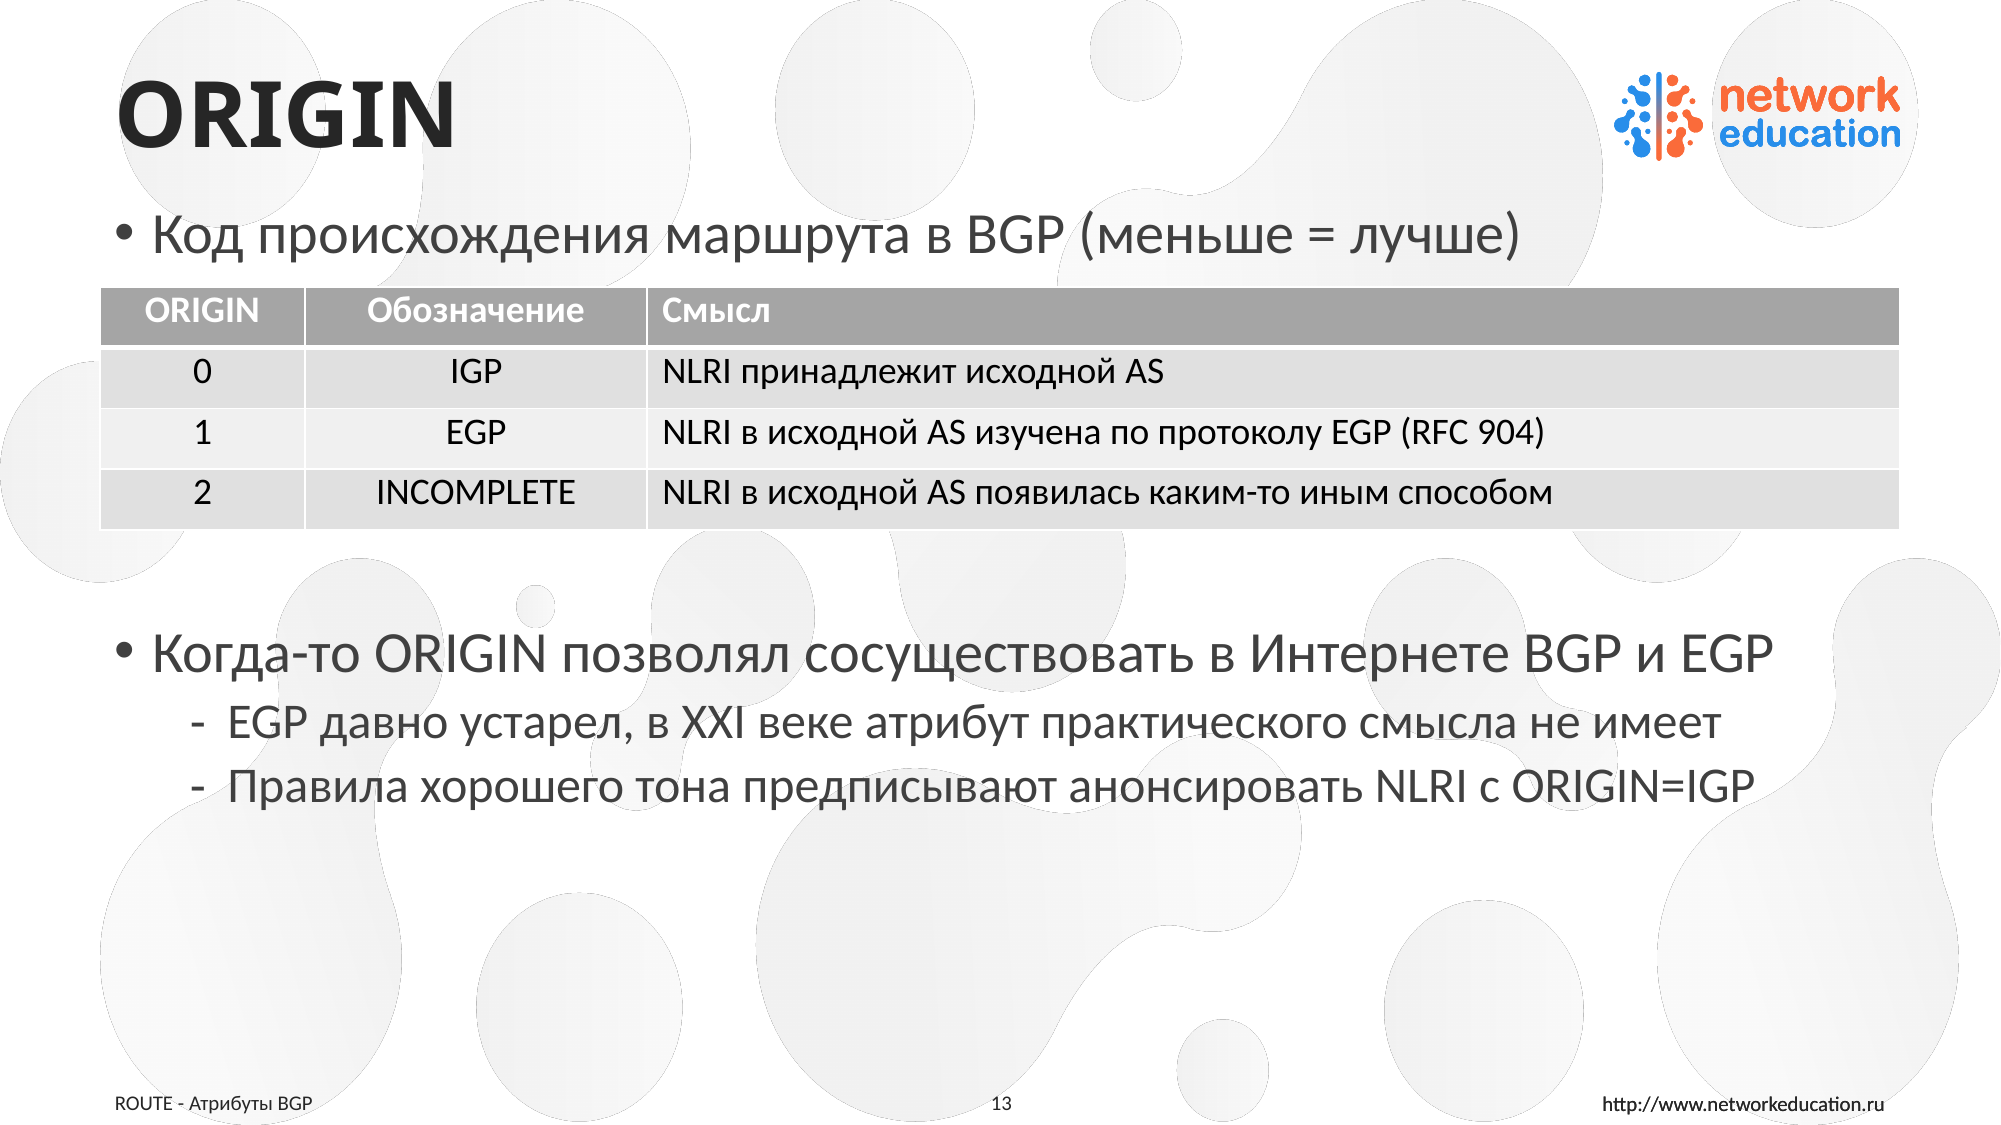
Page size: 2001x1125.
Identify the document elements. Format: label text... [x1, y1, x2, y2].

list Код происхождения маршрута в BGP (меньше = лучше) Когда-то ORIGIN позволял сосуществовать в Интернете BGP и EGP EGP давно устарел, в XXI веке атрибут практического смысла не имеет Правила хорошего тона предписывают анонсировать NLRI с ORIGIN=IGP [99, 196, 1900, 286]
table_cell 0 [101, 350, 304, 408]
table_cell 1 [101, 409, 304, 468]
table_header ORIGIN [101, 288, 304, 345]
table_cell NLRI принадлежит исходной AS [648, 350, 1899, 408]
table_cell 2 [101, 470, 304, 529]
table_cell IGP [306, 350, 646, 408]
table_cell INCOMPLETE [306, 470, 646, 529]
picture [0, 0, 2001, 1125]
table_cell NLRI в исходной AS появилась каким-то иным способом [648, 470, 1899, 529]
table_header Обозначение [306, 288, 646, 345]
title ORIGIN [99, 60, 1900, 167]
footer ROUTE - Атрибуты BGP [100, 1082, 776, 1125]
table_header Смысл [648, 288, 1899, 345]
table_cell NLRI в исходной AS изучена по протоколу EGP (RFC 904) [648, 409, 1899, 468]
table_cell EGP [306, 409, 646, 468]
list Код происхождения маршрута в BGP (меньше = лучше) Когда-то ORIGIN позволял сосуществовать в Интернете BGP и EGP EGP давно устарел, в XXI веке атрибут практического смысла не имеет Правила хорошего тона предписывают анонсировать NLRI с ORIGIN=IGP [99, 531, 1900, 1035]
